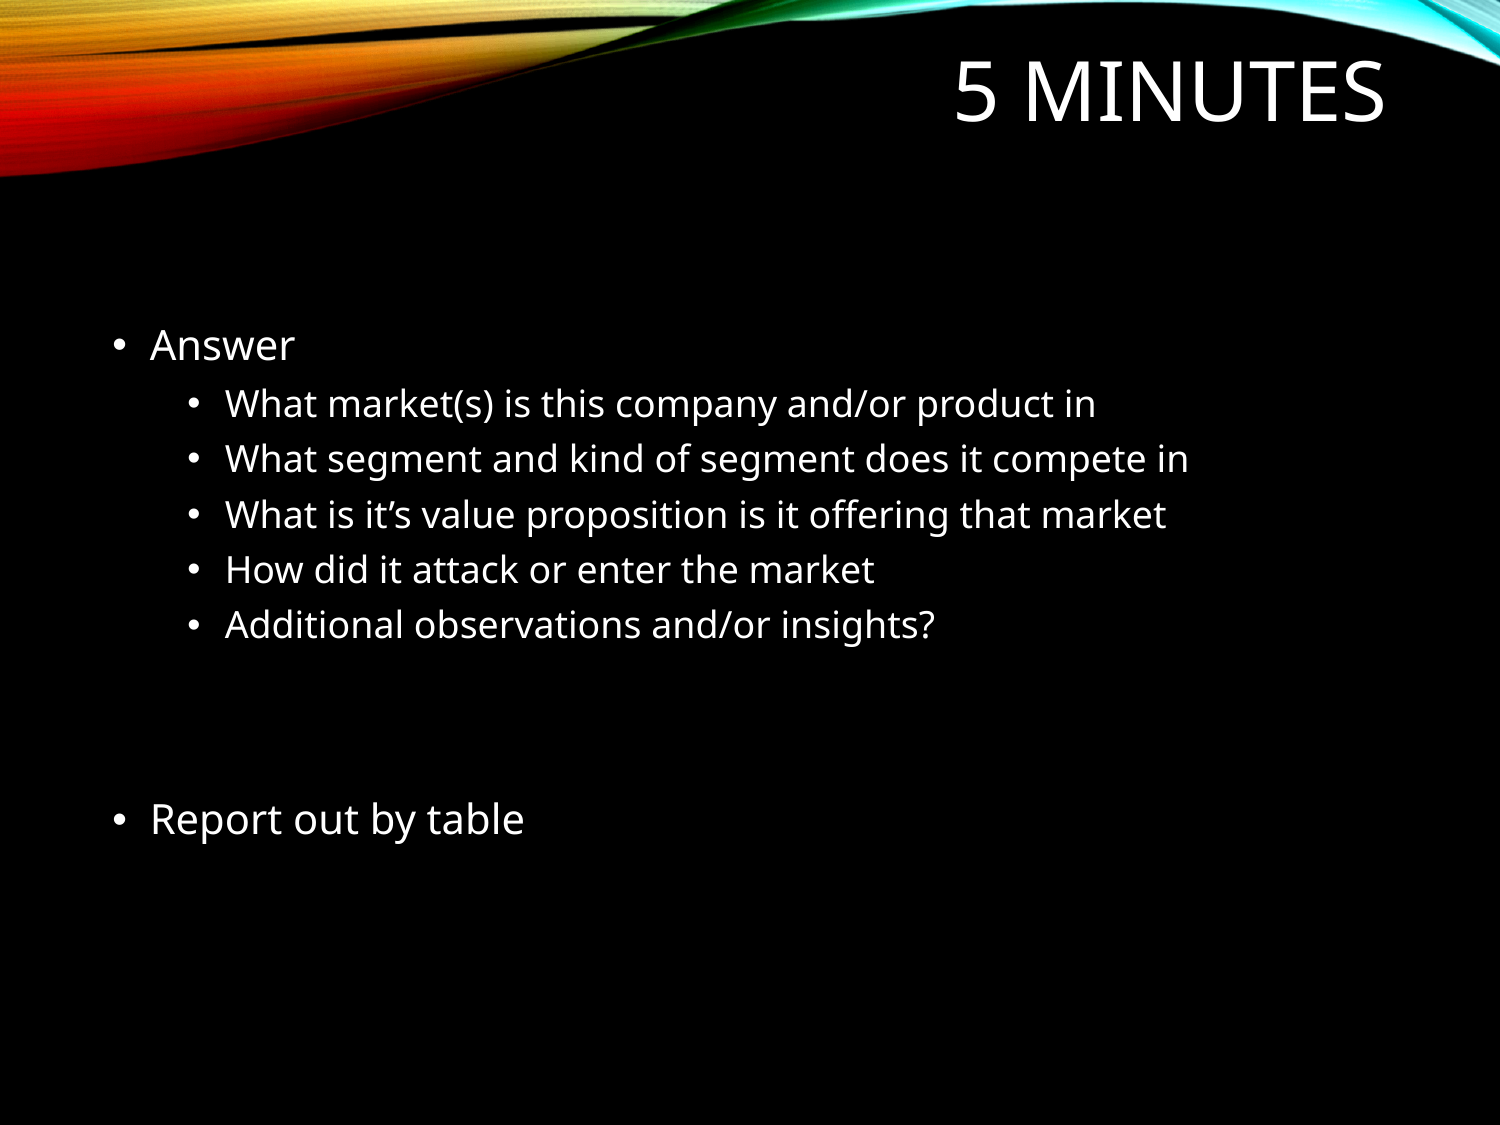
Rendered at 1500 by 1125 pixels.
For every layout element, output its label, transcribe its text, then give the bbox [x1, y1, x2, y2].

list Answer What market(s) is this company and/or product in What segment and kind of segment does it compete in What is it’s value proposition is it offering that market How did it attack or enter the market Additional observations and/or insights? Report out by table [97, 204, 1403, 1035]
title 5 Minutes [189, 42, 1403, 163]
picture [0, 0, 1500, 178]
